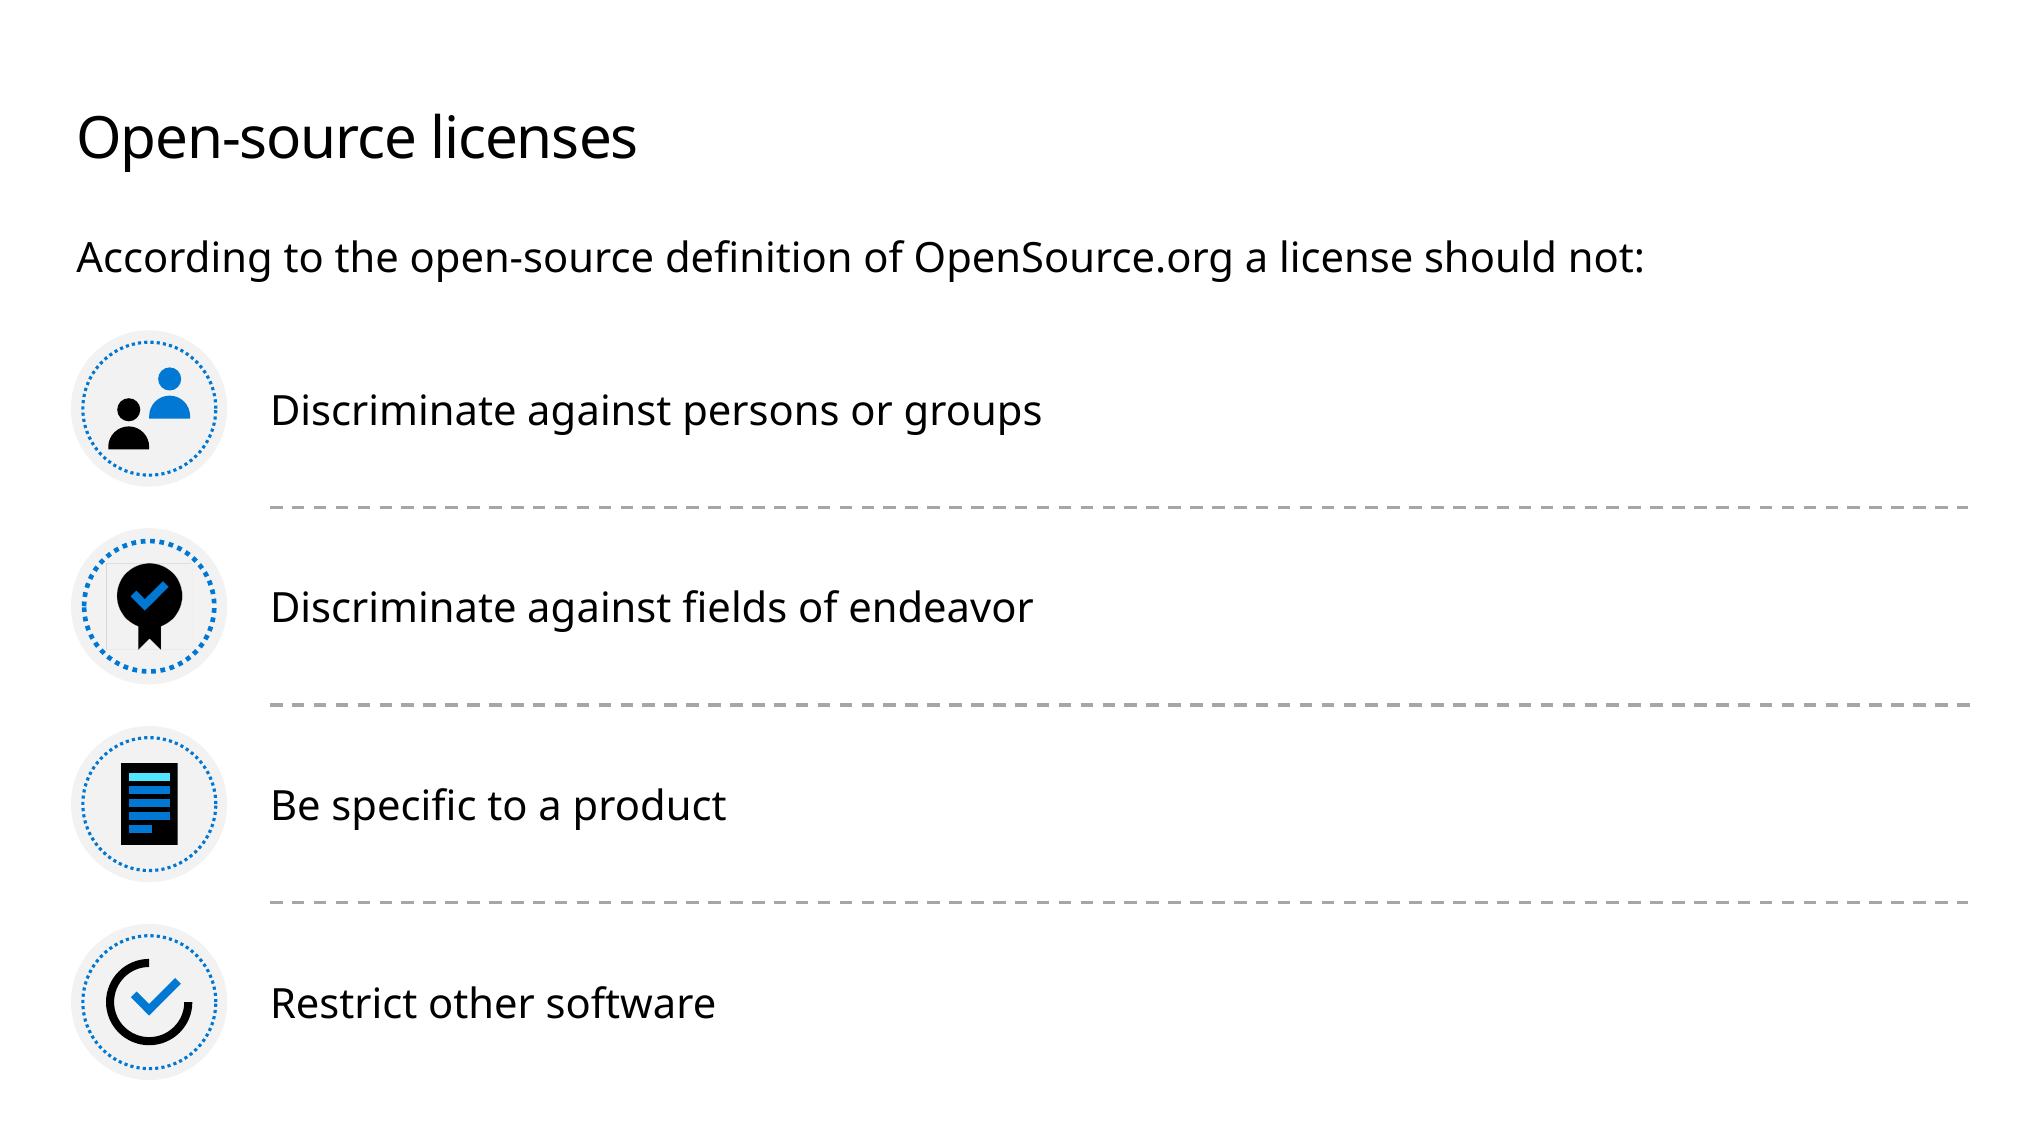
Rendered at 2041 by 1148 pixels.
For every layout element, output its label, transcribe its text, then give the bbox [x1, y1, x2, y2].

picture [70, 527, 228, 685]
text_box According to the open-source definition of OpenSource.org a license should not: [76, 231, 1970, 282]
picture [70, 923, 228, 1081]
text_box Discriminate against persons or groups [270, 383, 1971, 434]
text_box Be specific to a product [270, 778, 1971, 829]
picture [70, 329, 228, 487]
title Open-source licenses [76, 103, 1969, 172]
picture [70, 725, 228, 883]
text_box Discriminate against fields of endeavor [270, 580, 1971, 632]
text_box Restrict other software [270, 976, 1971, 1027]
